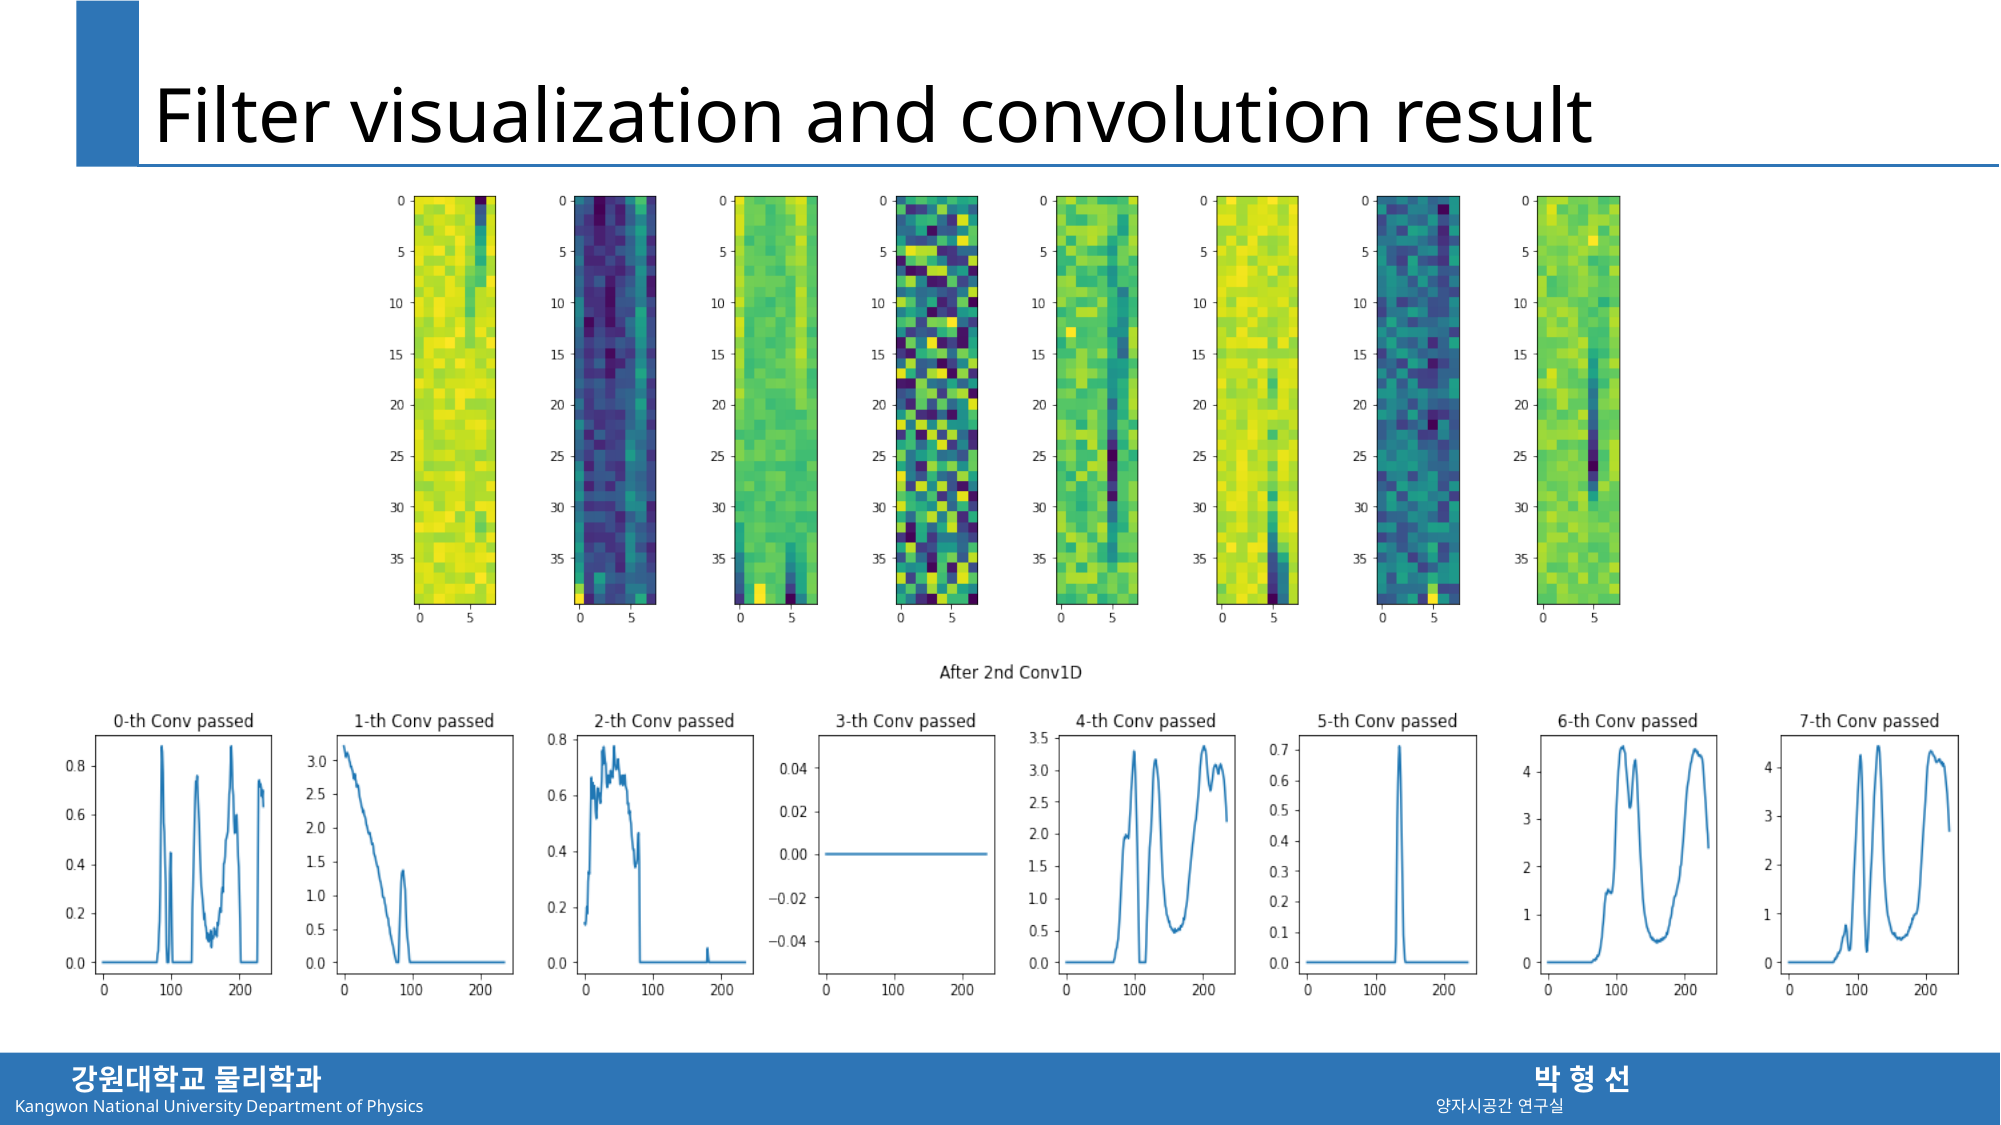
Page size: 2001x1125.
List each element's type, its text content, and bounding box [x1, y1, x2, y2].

picture [55, 654, 1966, 1009]
text_box Filter visualization and convolution result [138, 60, 1614, 165]
text_box 강원대학교 물리학과 박 형 선 Kangwon National University Department of Physics 양자시공간 연구실 [0, 1052, 2000, 1125]
text_box [75, 0, 140, 168]
picture [380, 187, 1627, 634]
